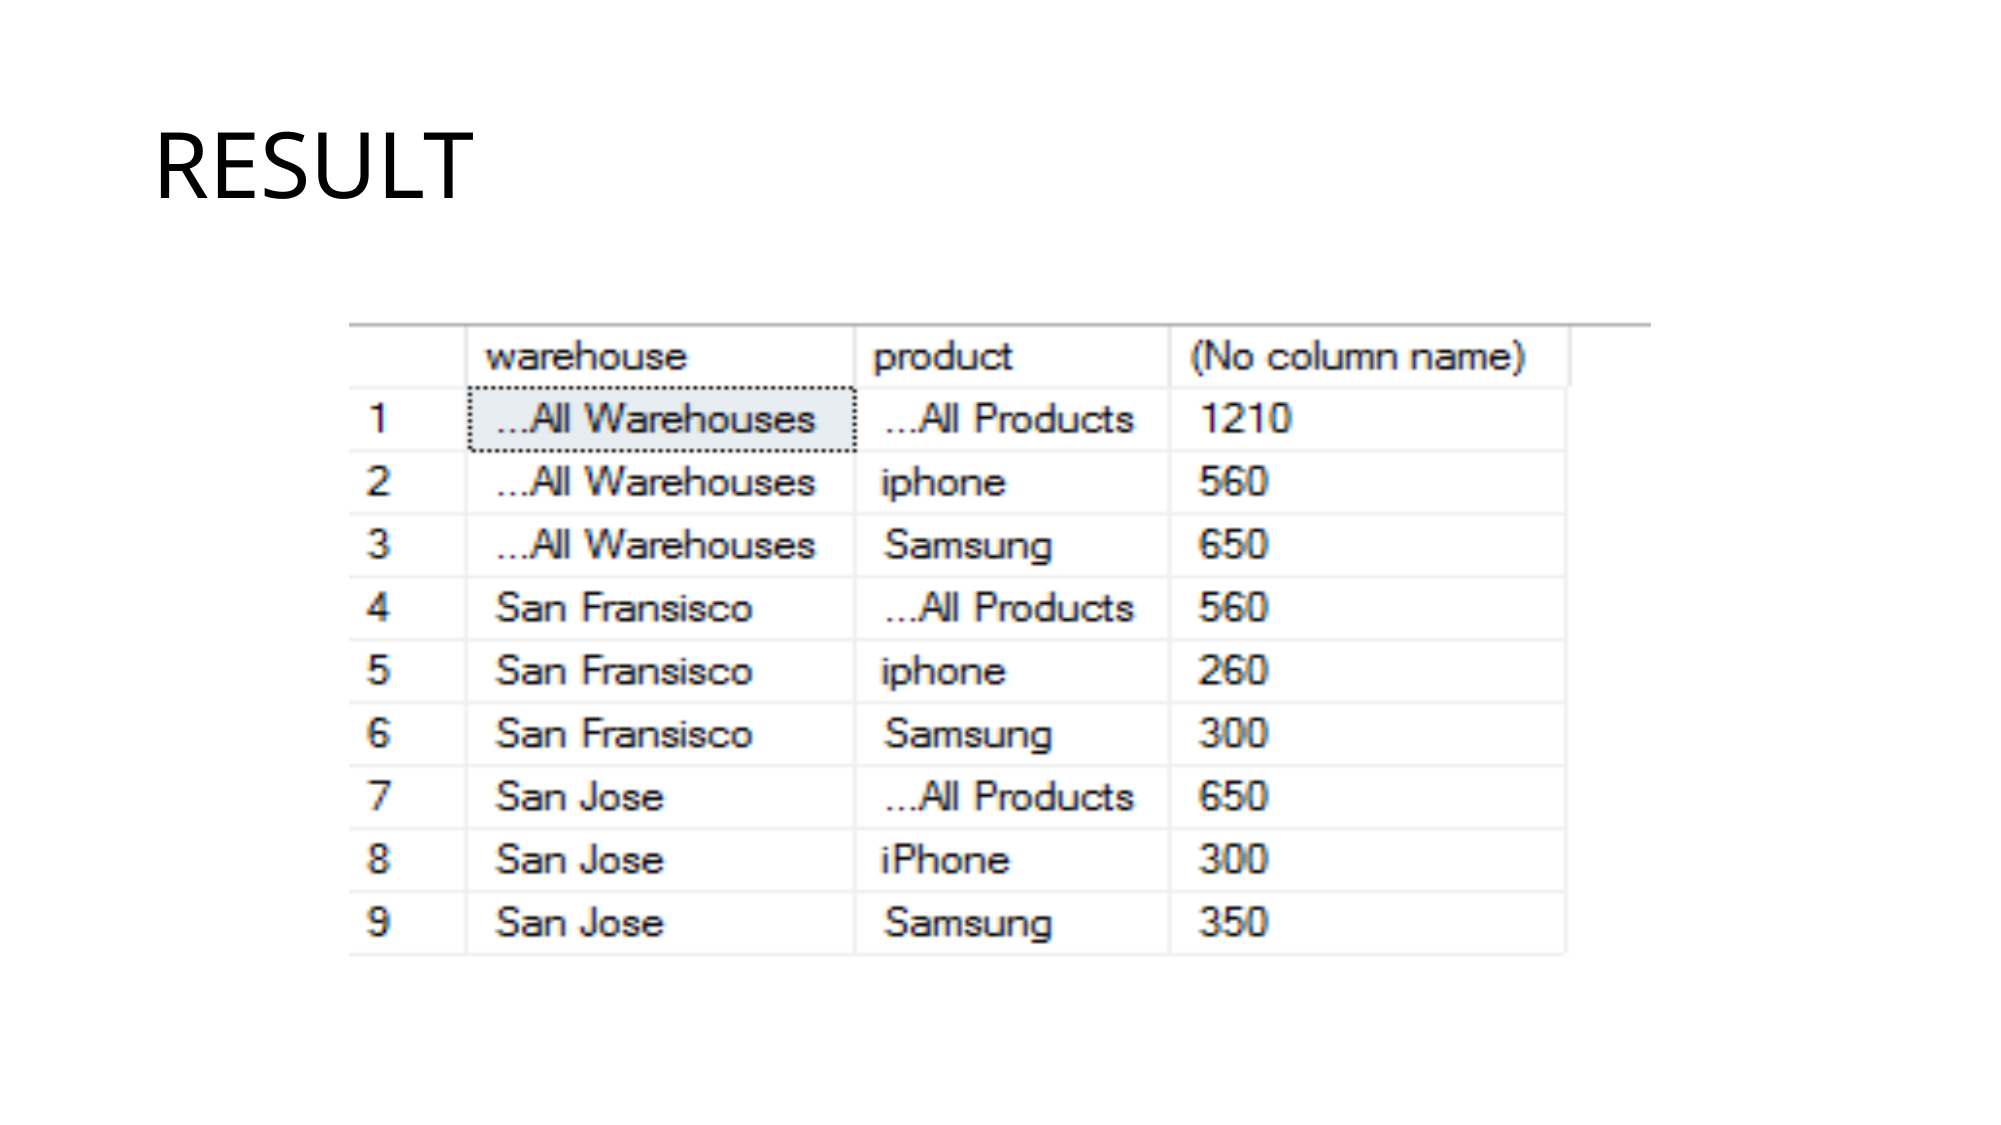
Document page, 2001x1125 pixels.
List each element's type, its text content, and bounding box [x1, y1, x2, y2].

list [349, 321, 1651, 1017]
title RESULT [137, 59, 1863, 278]
